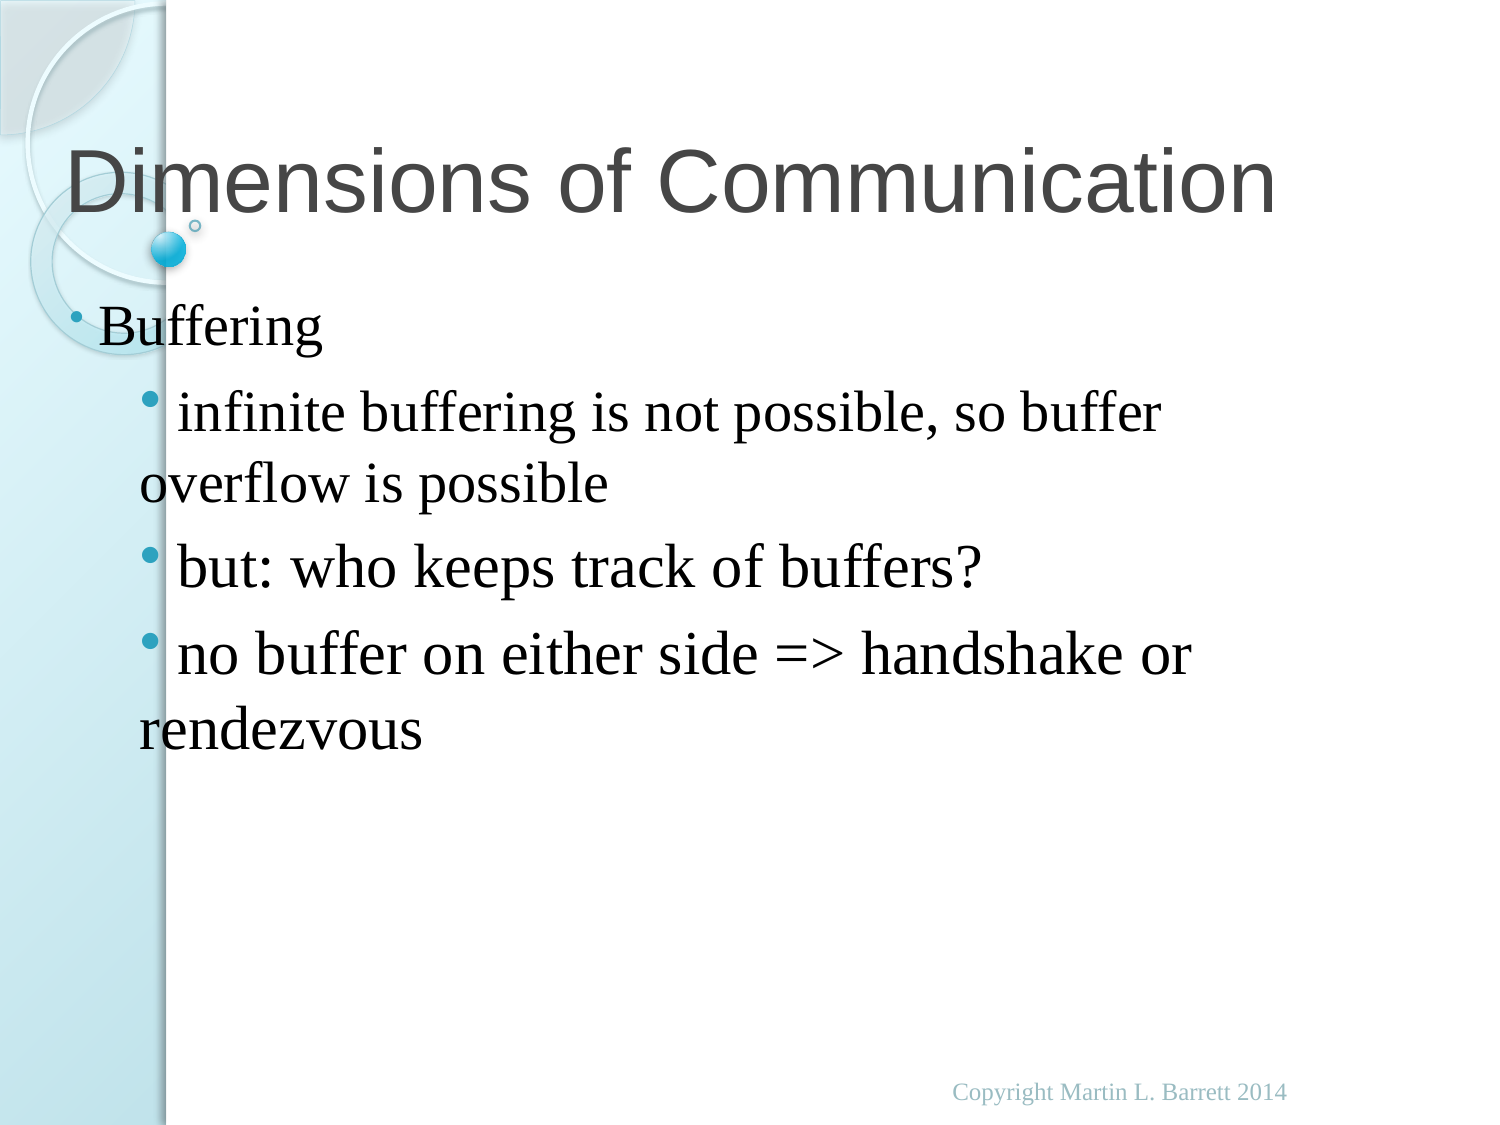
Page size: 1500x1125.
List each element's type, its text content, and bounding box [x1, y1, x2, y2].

footer Copyright Martin L. Barrett 2014 [937, 1034, 1413, 1113]
subtitle Buffering infinite buffering is not possible, so buffer overflow is possible but: who keeps track of buffers? no buffer on either side => handshake or rendezvous [50, 287, 1400, 1063]
title Dimensions of Communication [50, 75, 1400, 238]
